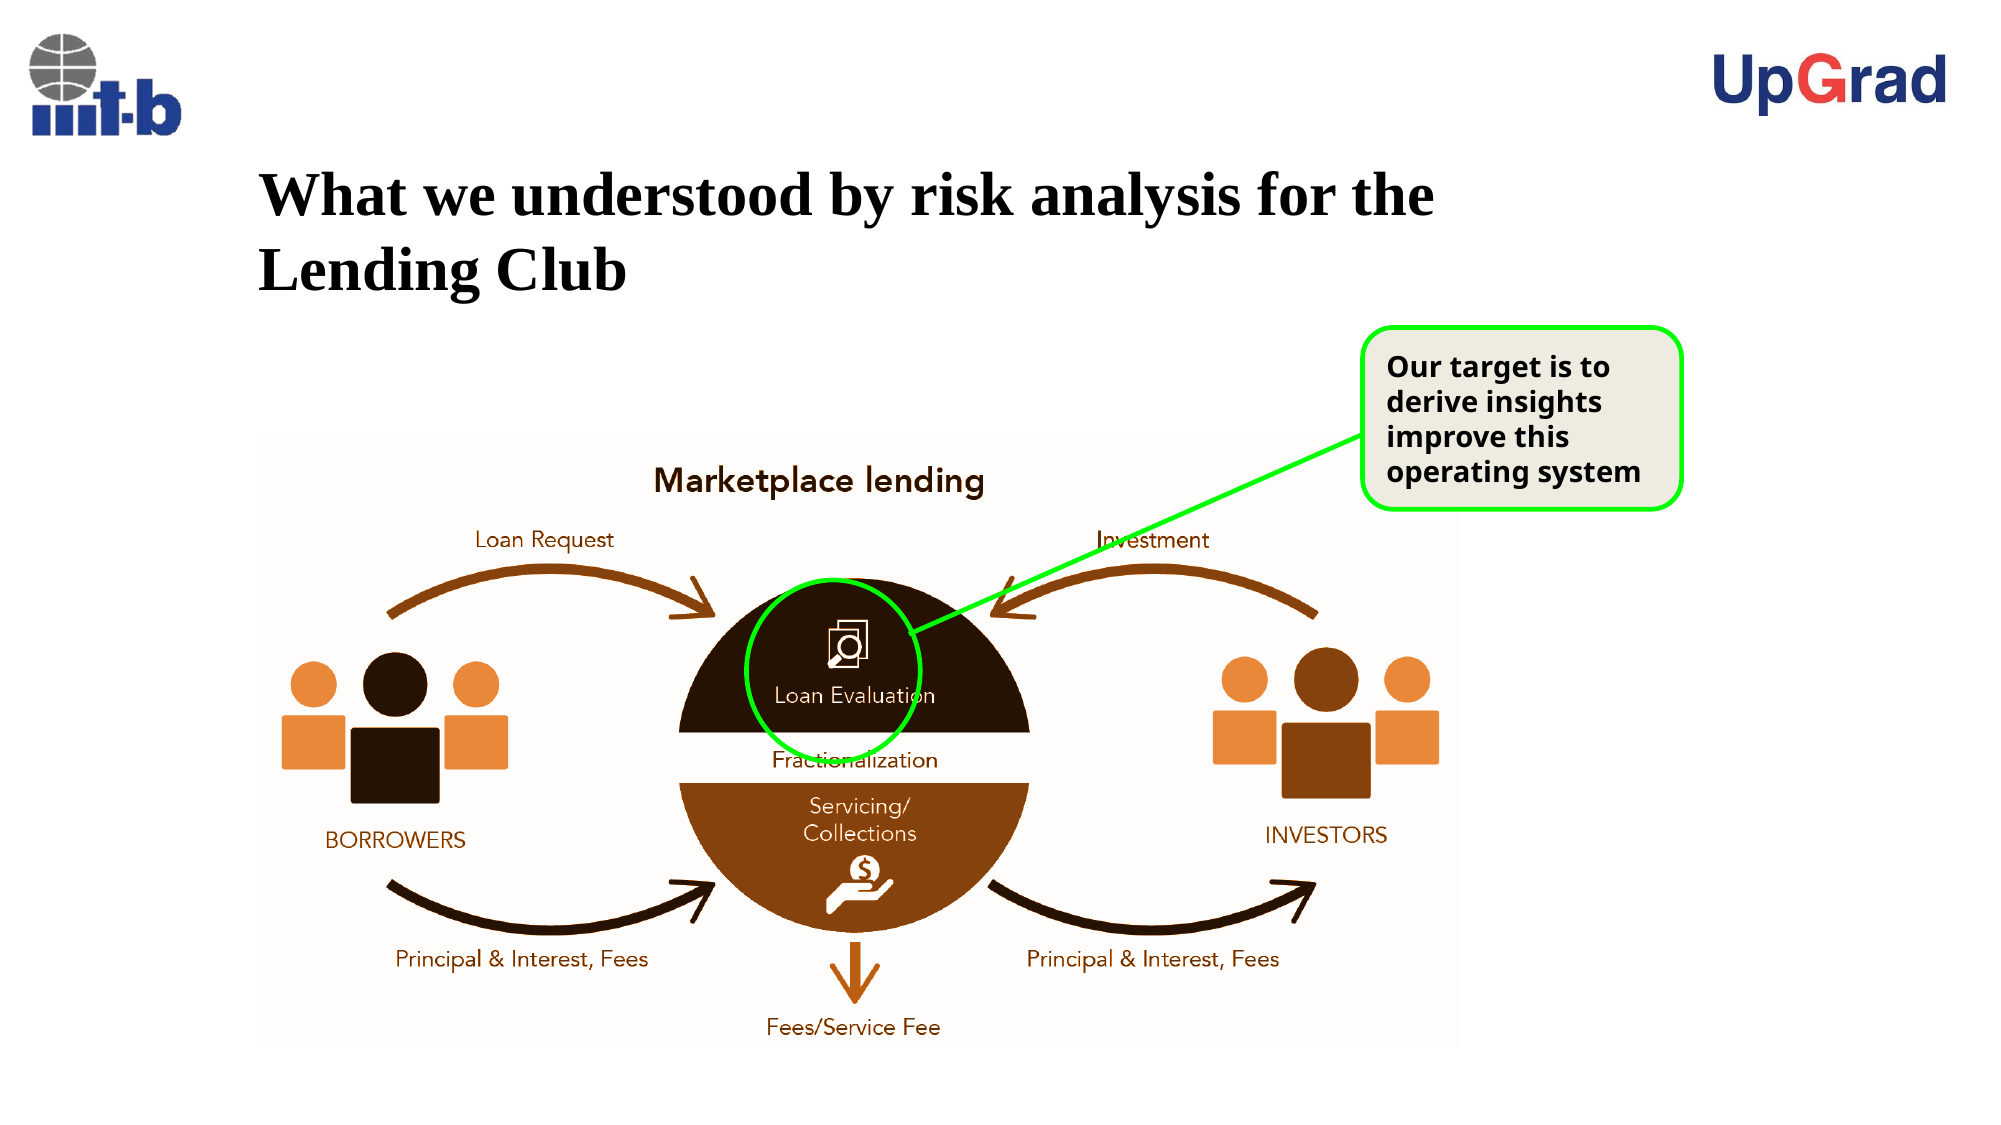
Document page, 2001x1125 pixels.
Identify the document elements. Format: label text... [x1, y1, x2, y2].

picture [1714, 53, 1949, 116]
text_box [908, 434, 1363, 635]
text_box Our target is to derive insights improve this operating system [1362, 327, 1682, 510]
text_box What we understood by risk analysis for the Lending Club [243, 137, 1589, 318]
picture [256, 434, 1460, 1049]
picture [0, 29, 208, 163]
